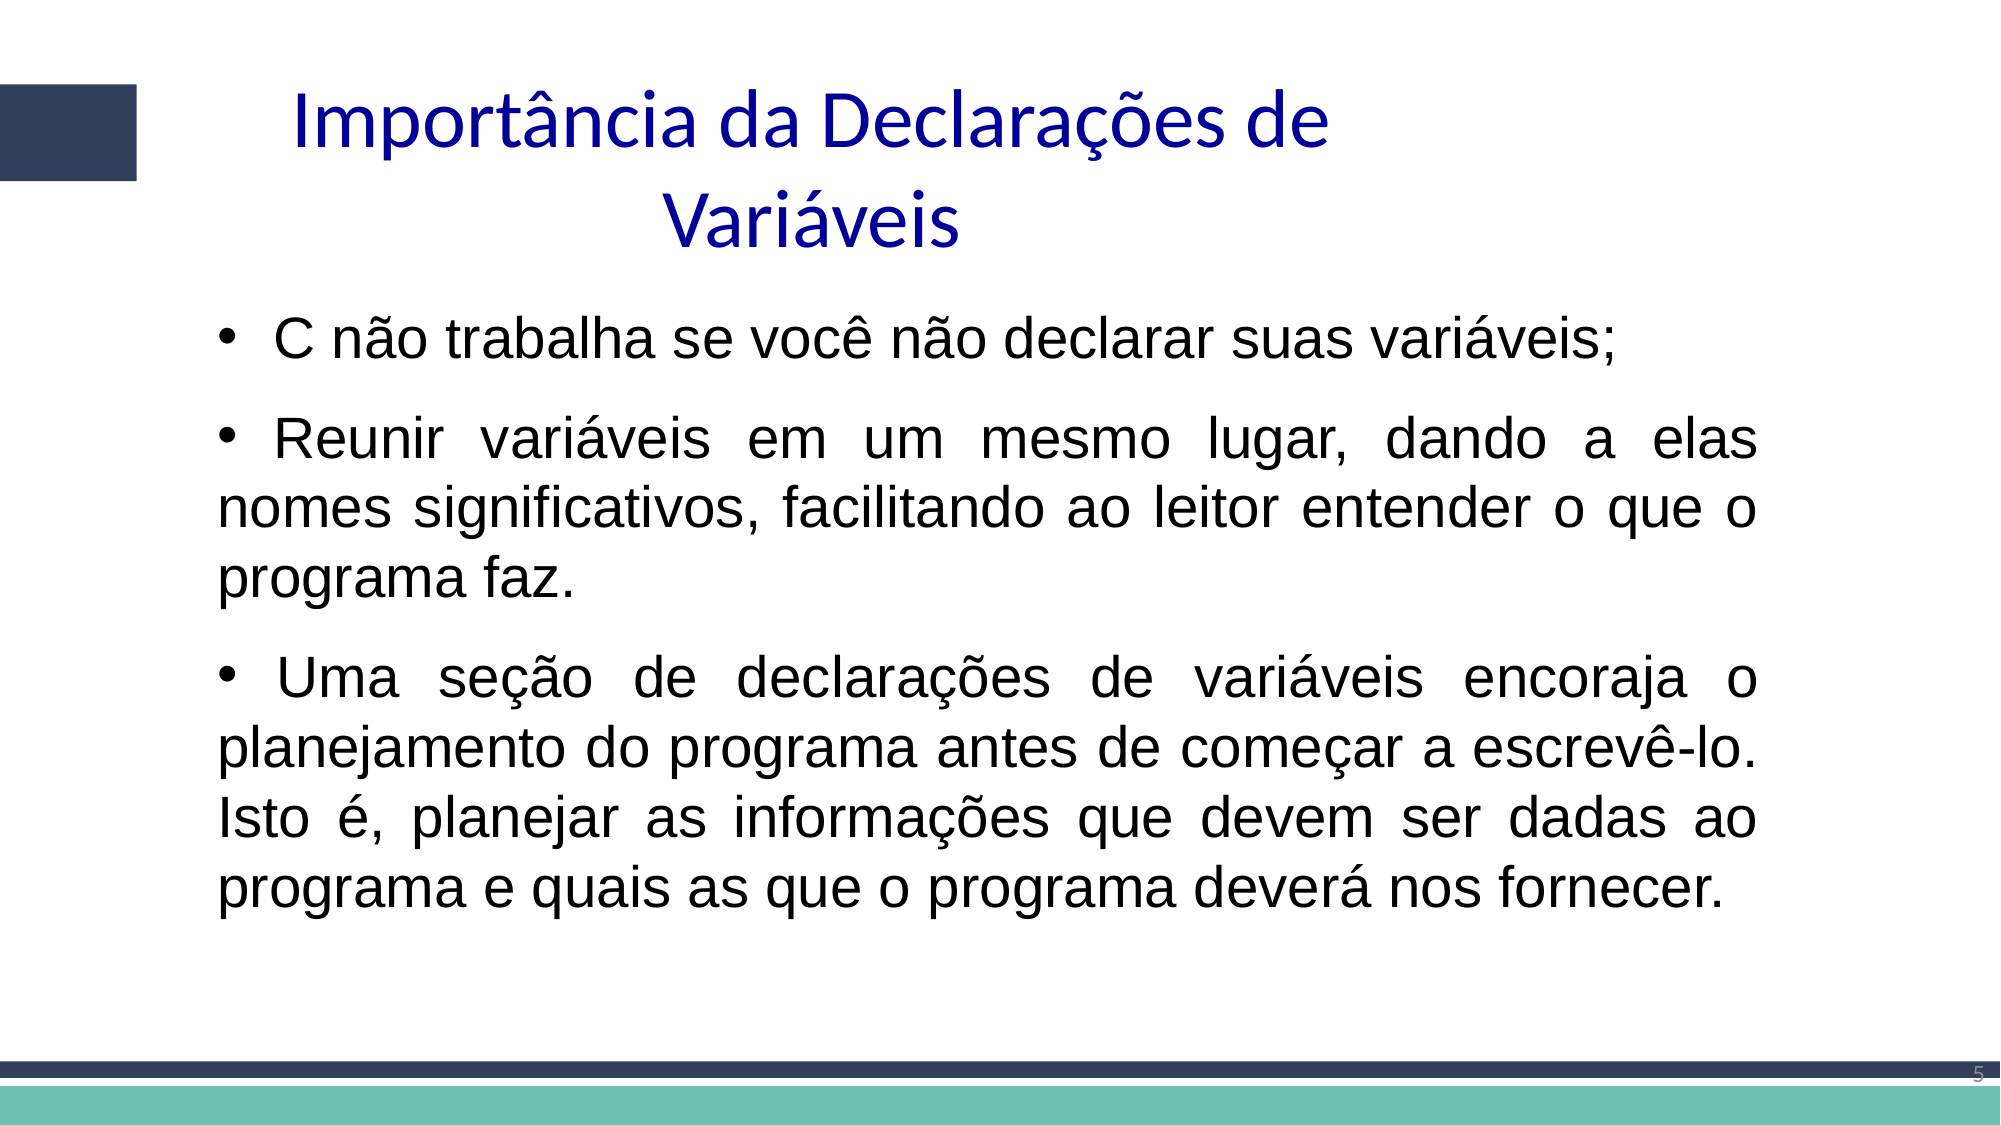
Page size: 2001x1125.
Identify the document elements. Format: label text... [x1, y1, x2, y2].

text_box C não trabalha se você não declarar suas variáveis; Reunir variáveis em um mesmo lugar, dando a elas nomes significativos, facilitando ao leitor entender o que o programa faz. Uma seção de declarações de variáveis encoraja o planejamento do programa antes de começar a escrevê-lo. Isto é, planejar as informações que devem ser dadas ao programa e quais as que o programa deverá nos fornecer. [202, 293, 1776, 927]
text_box Importância da Declarações de Variáveis [124, 100, 1499, 229]
slide_number 5 [1533, 1042, 2000, 1103]
